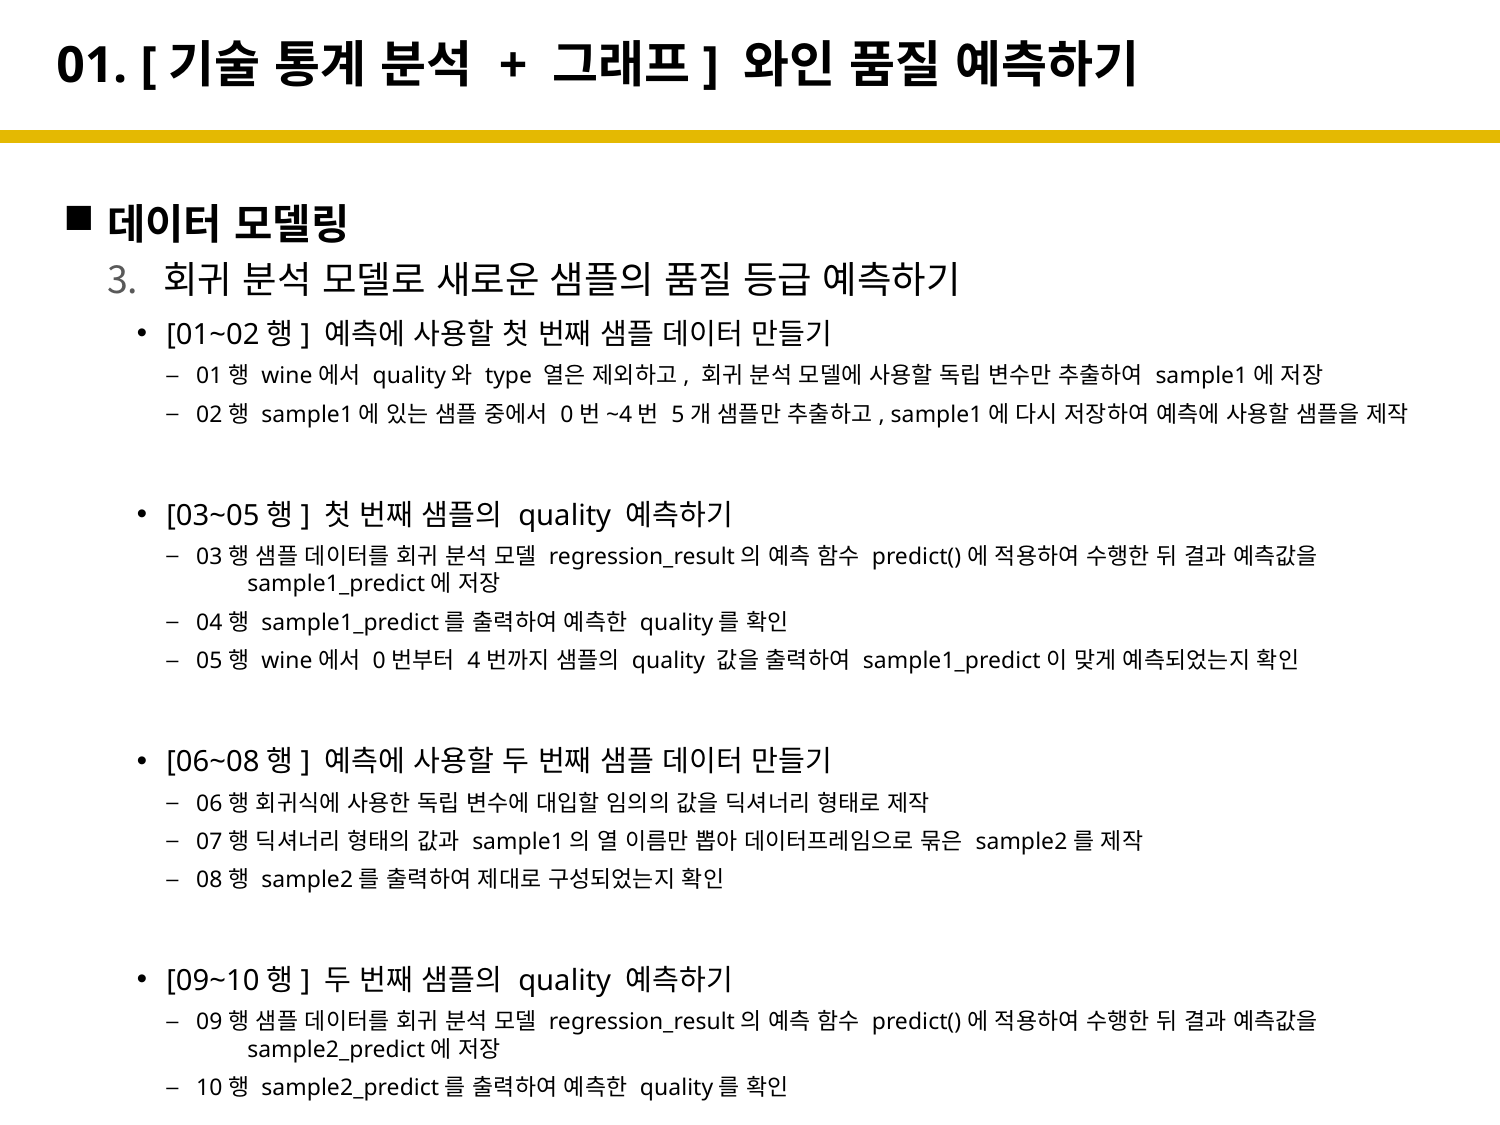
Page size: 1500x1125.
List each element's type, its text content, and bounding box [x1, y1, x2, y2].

list 데이터 모델링 회귀 분석 모델로 새로운 샘플의 품질 등급 예측하기 [01~02행] 예측에 사용할 첫 번째 샘플 데이터 만들기 01행 wine에서 quality와 type 열은 제외하고, 회귀 분석 모델에 사용할 독립 변수만 추출하여 sample1에 저장 02행 sample1에 있는 샘플 중에서 0번~4번 5개 샘플만 추출하고, sample1에 다시 저장하여 예측에 사용할 샘플을 제작 [03~05행] 첫 번째 샘플의 quality 예측하기 03행 샘플 데이터를 회귀 분석 모델 regression_result의 예측 함수 predict()에 적용하여 수행한 뒤 결과 예측값을 sample1_predict에 저장 04행 sample1_predict를 출력하여 예측한 quality를 확인 05행 wine에서 0번부터 4번까지 샘플의 quality 값을 출력하여 sample1_predict이 맞게 예측되었는지 확인 [06~08행] 예측에 사용할 두 번째 샘플 데이터 만들기 06행 회귀식에 사용한 독립 변수에 대입할 임의의 값을 딕셔너리 형태로 제작 07행 딕셔너리 형태의 값과 sample1의 열 이름만 뽑아 데이터프레임으로 묶은 sample2를 제작 08행 sample2를 출력하여 제대로 구성되었는지 확인 [09~10행] 두 번째 샘플의 quality 예측하기 09행 샘플 데이터를 회귀 분석 모델 regression_result의 예측 함수 predict()에 적용하여 수행한 뒤 결과 예측값을 sample2_predict에 저장 10행 sample2_predict를 출력하여 예측한 quality를 확인 [48, 165, 1459, 894]
title 01. [기술 통계 분석 + 그래프] 와인 품질 예측하기 [41, 17, 1282, 107]
